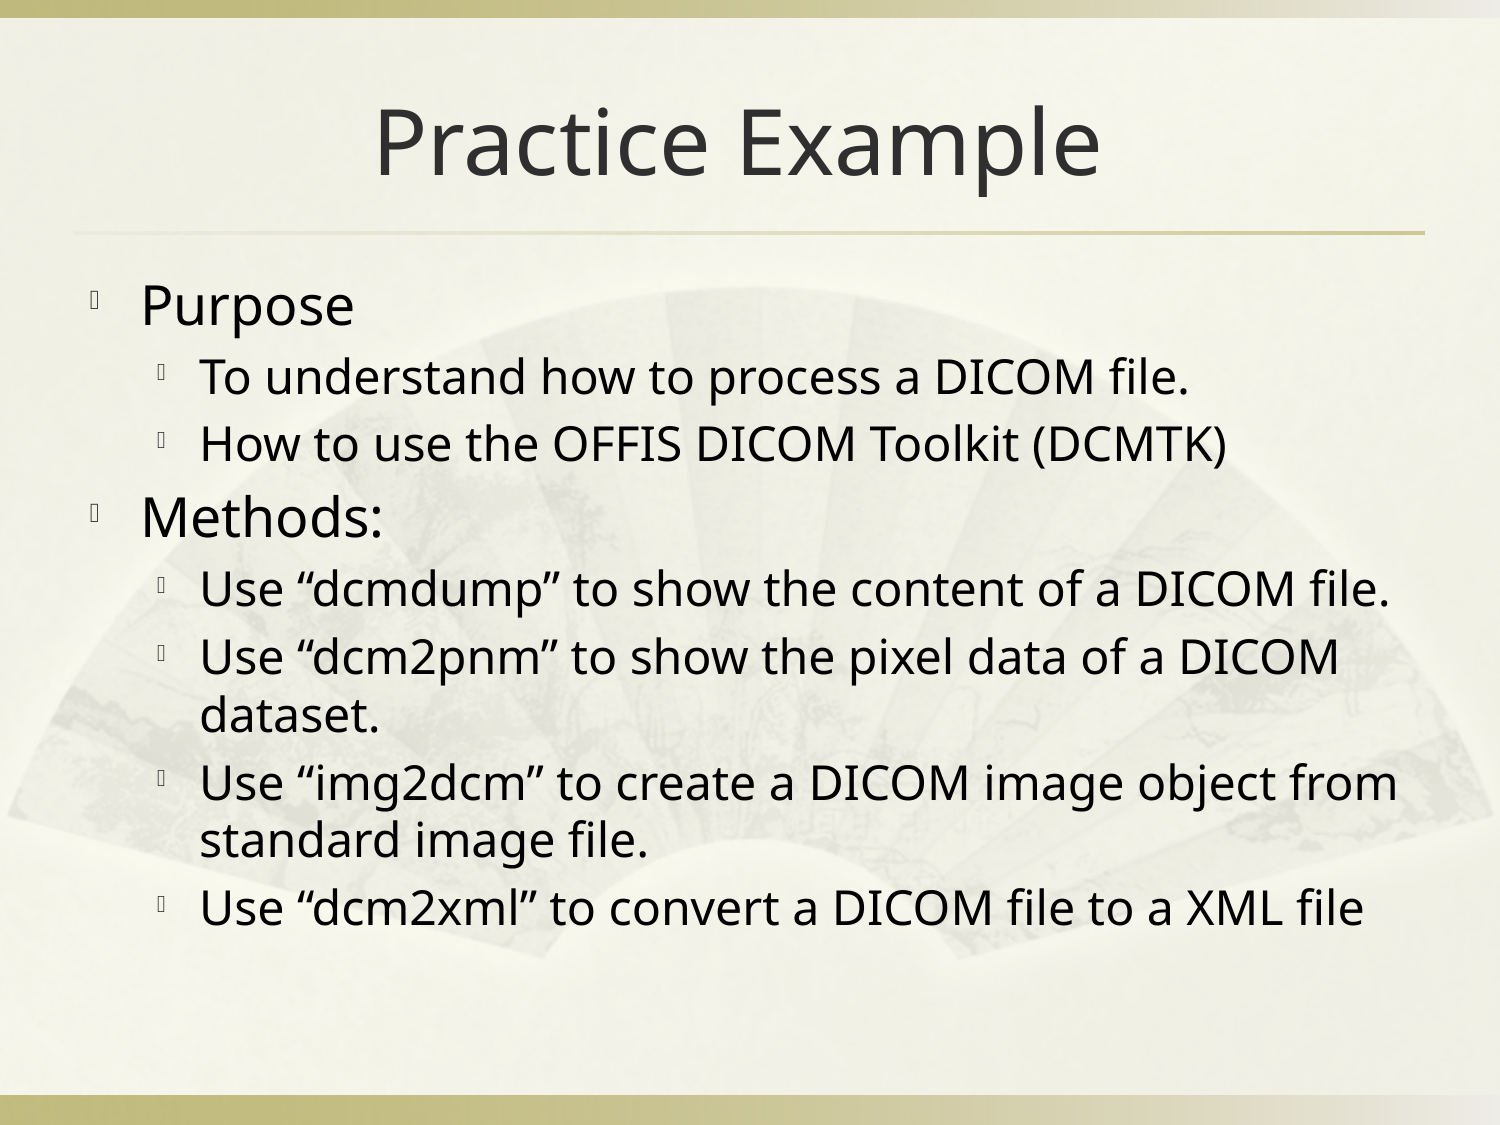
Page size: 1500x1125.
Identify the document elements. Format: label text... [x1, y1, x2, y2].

list Purpose To understand how to process a DICOM file. How to use the OFFIS DICOM Toolkit (DCMTK) Methods: Use “dcmdump” to show the content of a DICOM file. Use “dcm2pnm” to show the pixel data of a DICOM dataset. Use “img2dcm” to create a DICOM image object from standard image file. Use “dcm2xml” to convert a DICOM file to a XML file [75, 262, 1425, 1032]
title Practice Example [75, 45, 1425, 233]
